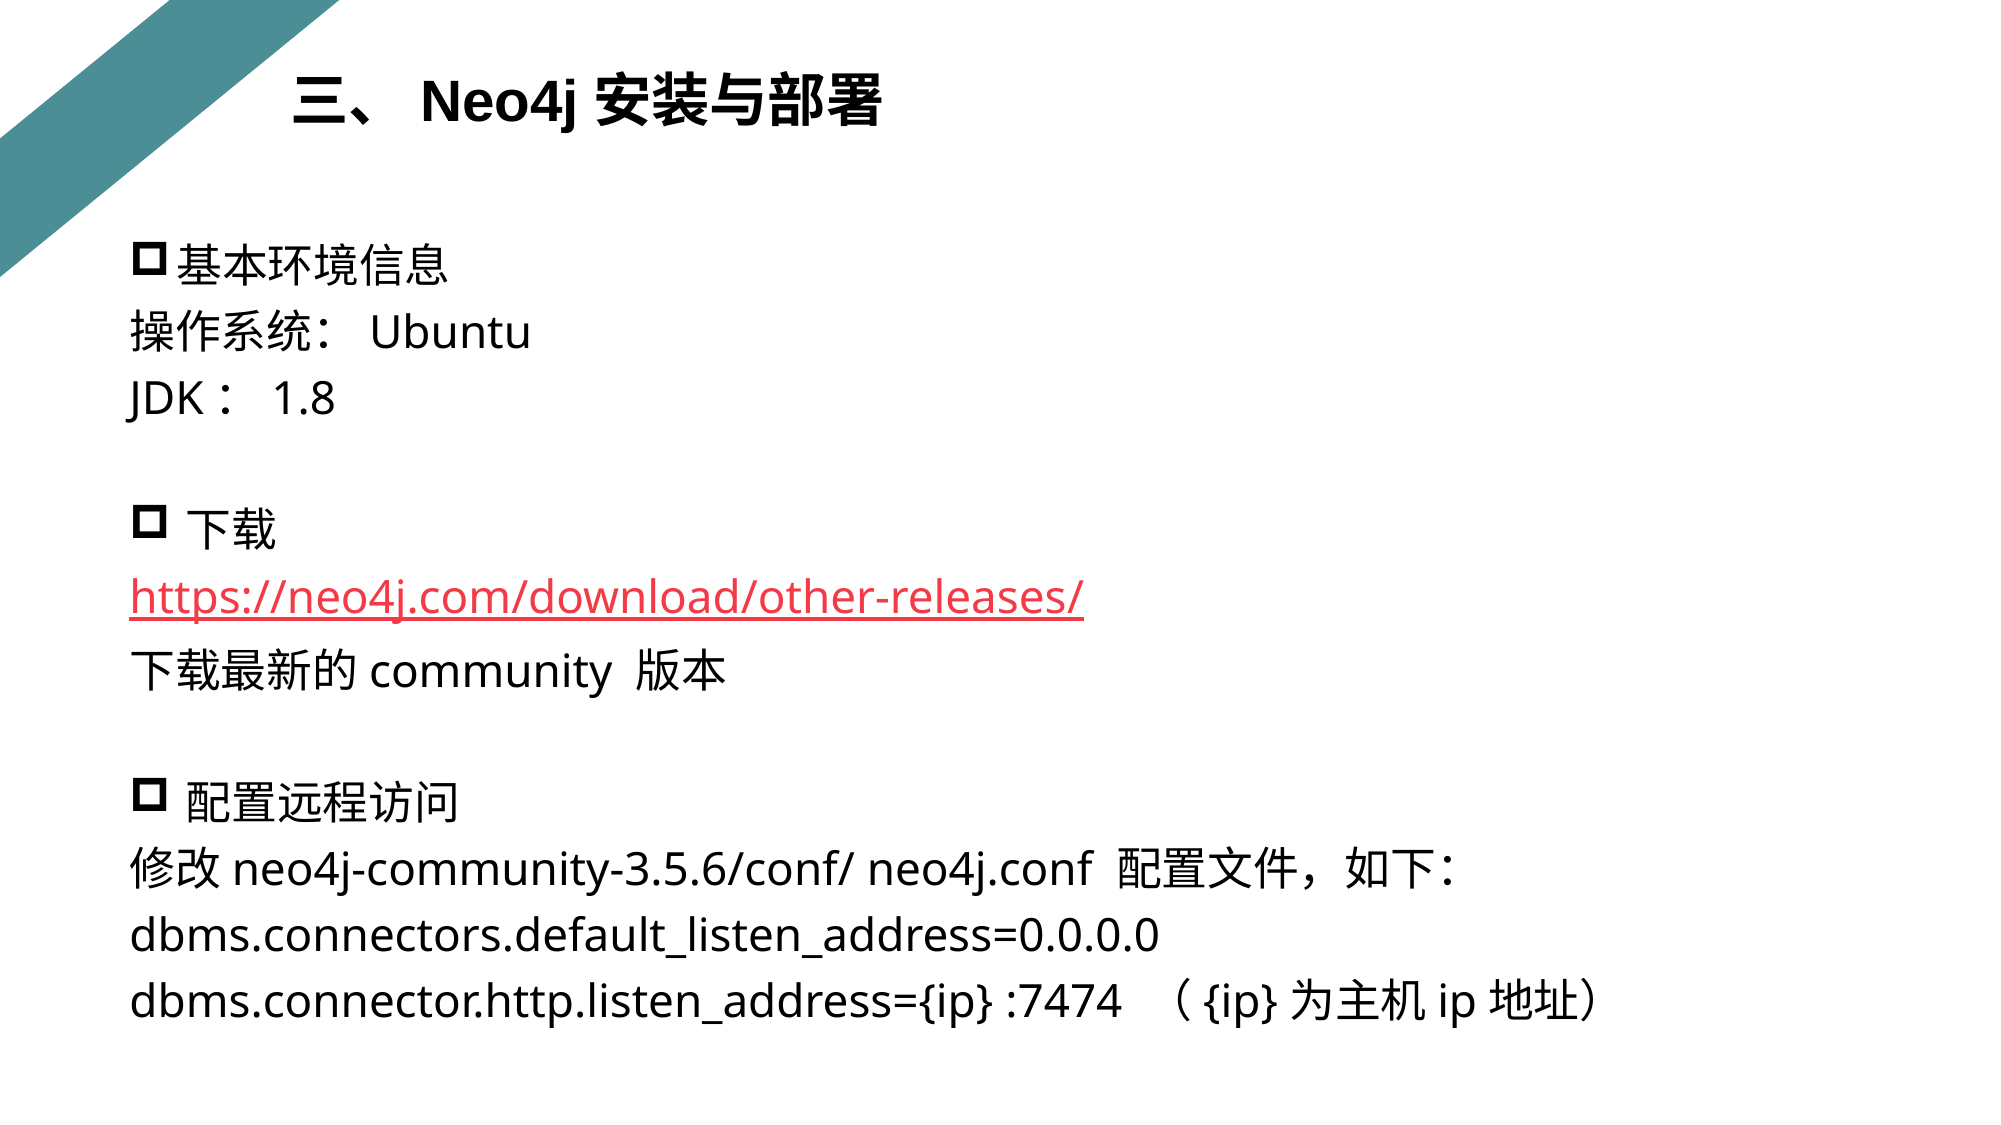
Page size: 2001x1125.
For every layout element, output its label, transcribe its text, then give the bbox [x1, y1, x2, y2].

text_box 基本环境信息 操作系统：Ubuntu JDK：1.8 下载 https://neo4j.com/download/other-releases/ 下载最新的community 版本 配置远程访问 修改neo4j-community-3.5.6/conf/ neo4j.conf 配置文件，如下： dbms.connectors.default_listen_address=0.0.0.0 dbms.connector.http.listen_address={ip} :7474 （{ip}为主机ip地址） [114, 218, 1880, 1100]
text_box 三、Neo4j安装与部署 [275, 55, 900, 141]
